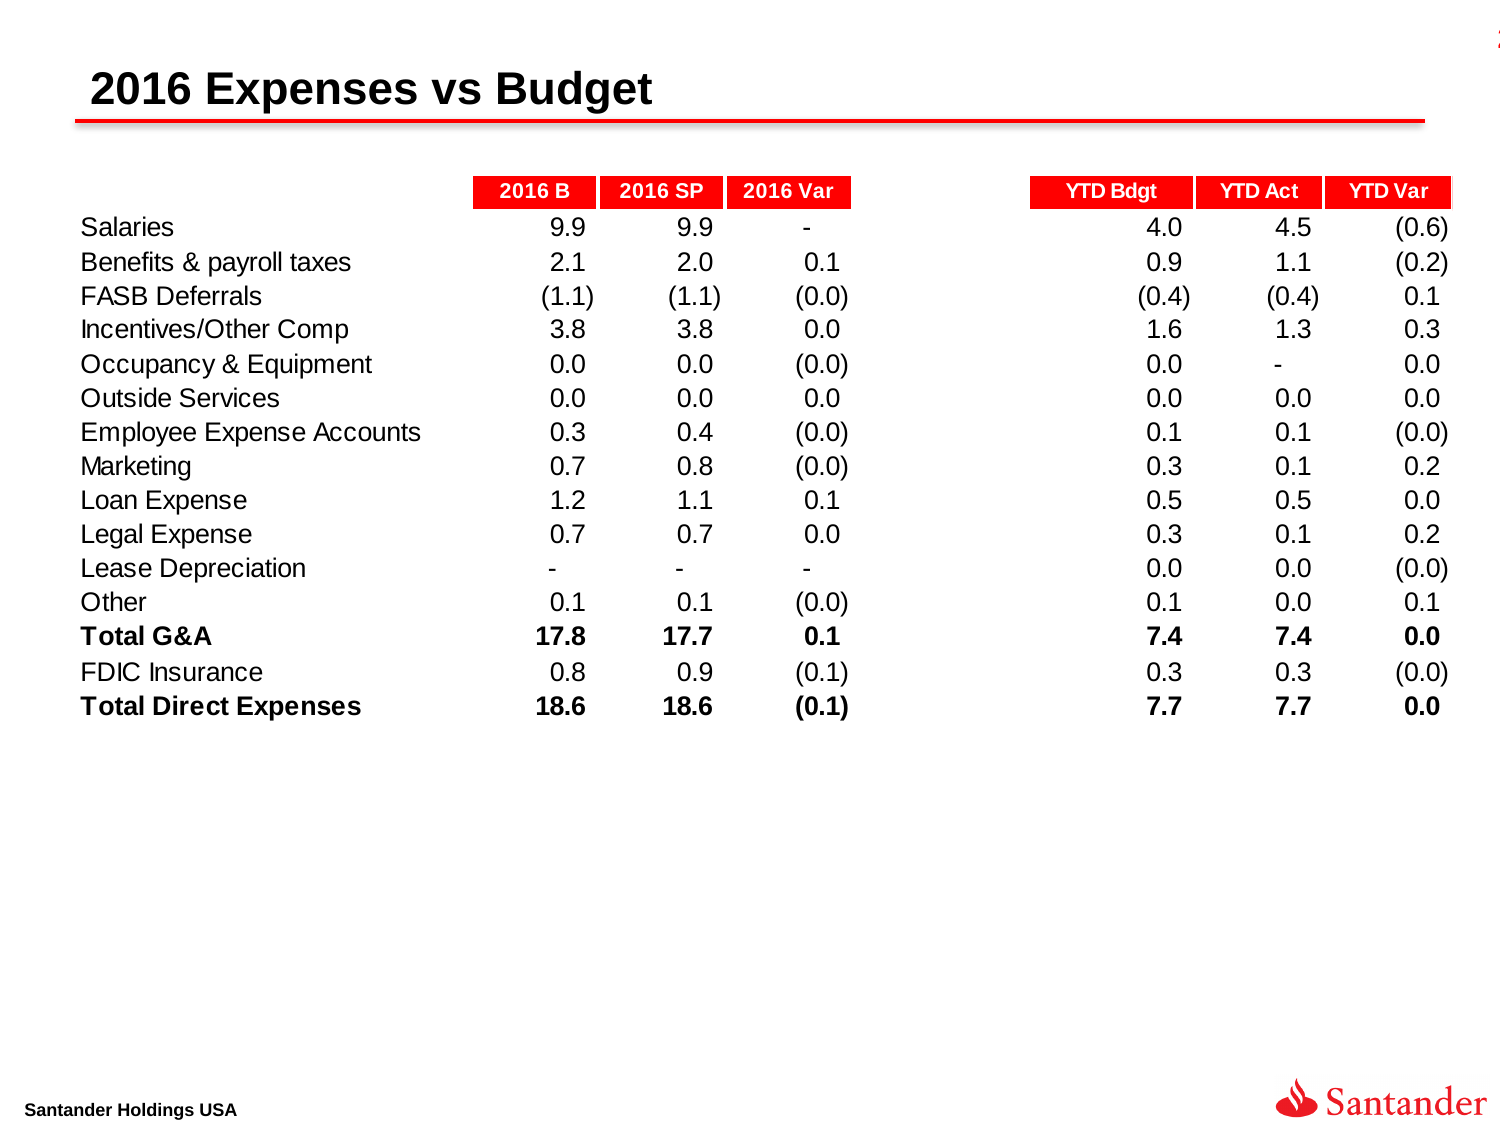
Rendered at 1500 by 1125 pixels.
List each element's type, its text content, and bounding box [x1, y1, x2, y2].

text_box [74, 174, 1455, 726]
title 2016 Expenses vs Budget [75, 50, 1425, 122]
picture [1274, 1074, 1490, 1118]
